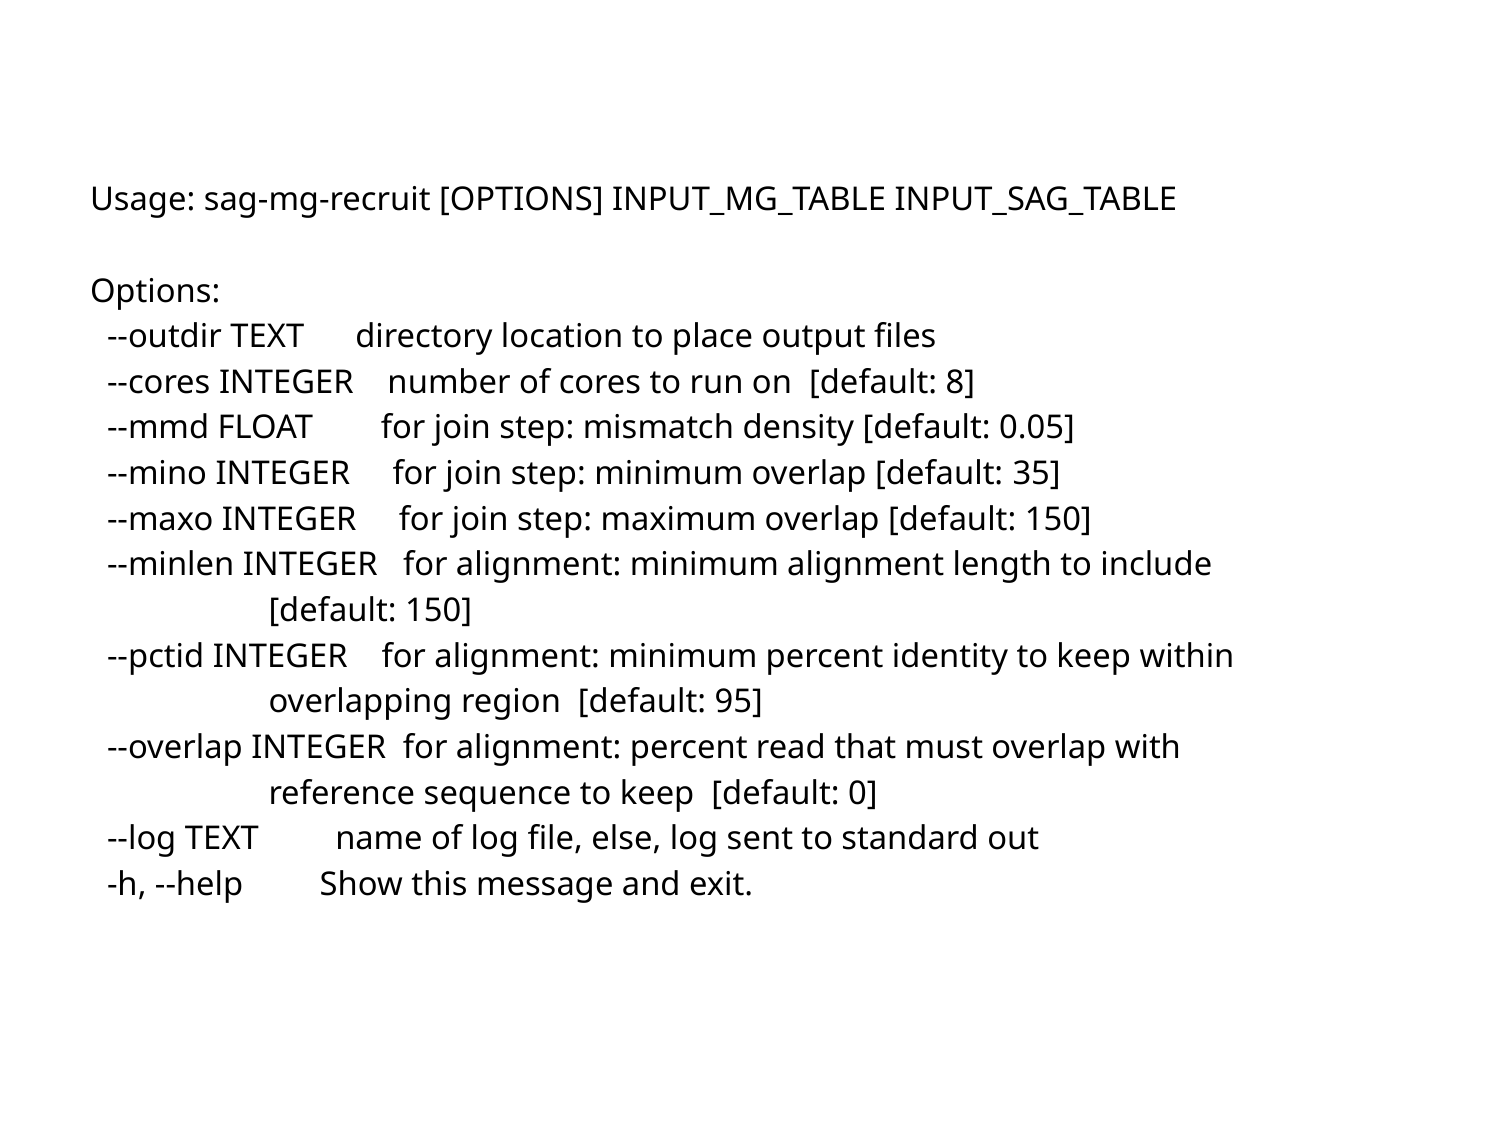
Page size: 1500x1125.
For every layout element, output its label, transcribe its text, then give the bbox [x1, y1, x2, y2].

list Usage: sag-mg-recruit [OPTIONS] INPUT_MG_TABLE INPUT_SAG_TABLE Options: --outdir TEXT directory location to place output files --cores INTEGER number of cores to run on [default: 8] --mmd FLOAT for join step: mismatch density [default: 0.05] --mino INTEGER for join step: minimum overlap [default: 35] --maxo INTEGER for join step: maximum overlap [default: 150] --minlen INTEGER for alignment: minimum alignment length to include [default: 150] --pctid INTEGER for alignment: minimum percent identity to keep within overlapping region [default: 95] --overlap INTEGER for alignment: percent read that must overlap with reference sequence to keep [default: 0] --log TEXT name of log file, else, log sent to standard out -h, --help Show this message and exit. [75, 170, 1425, 913]
